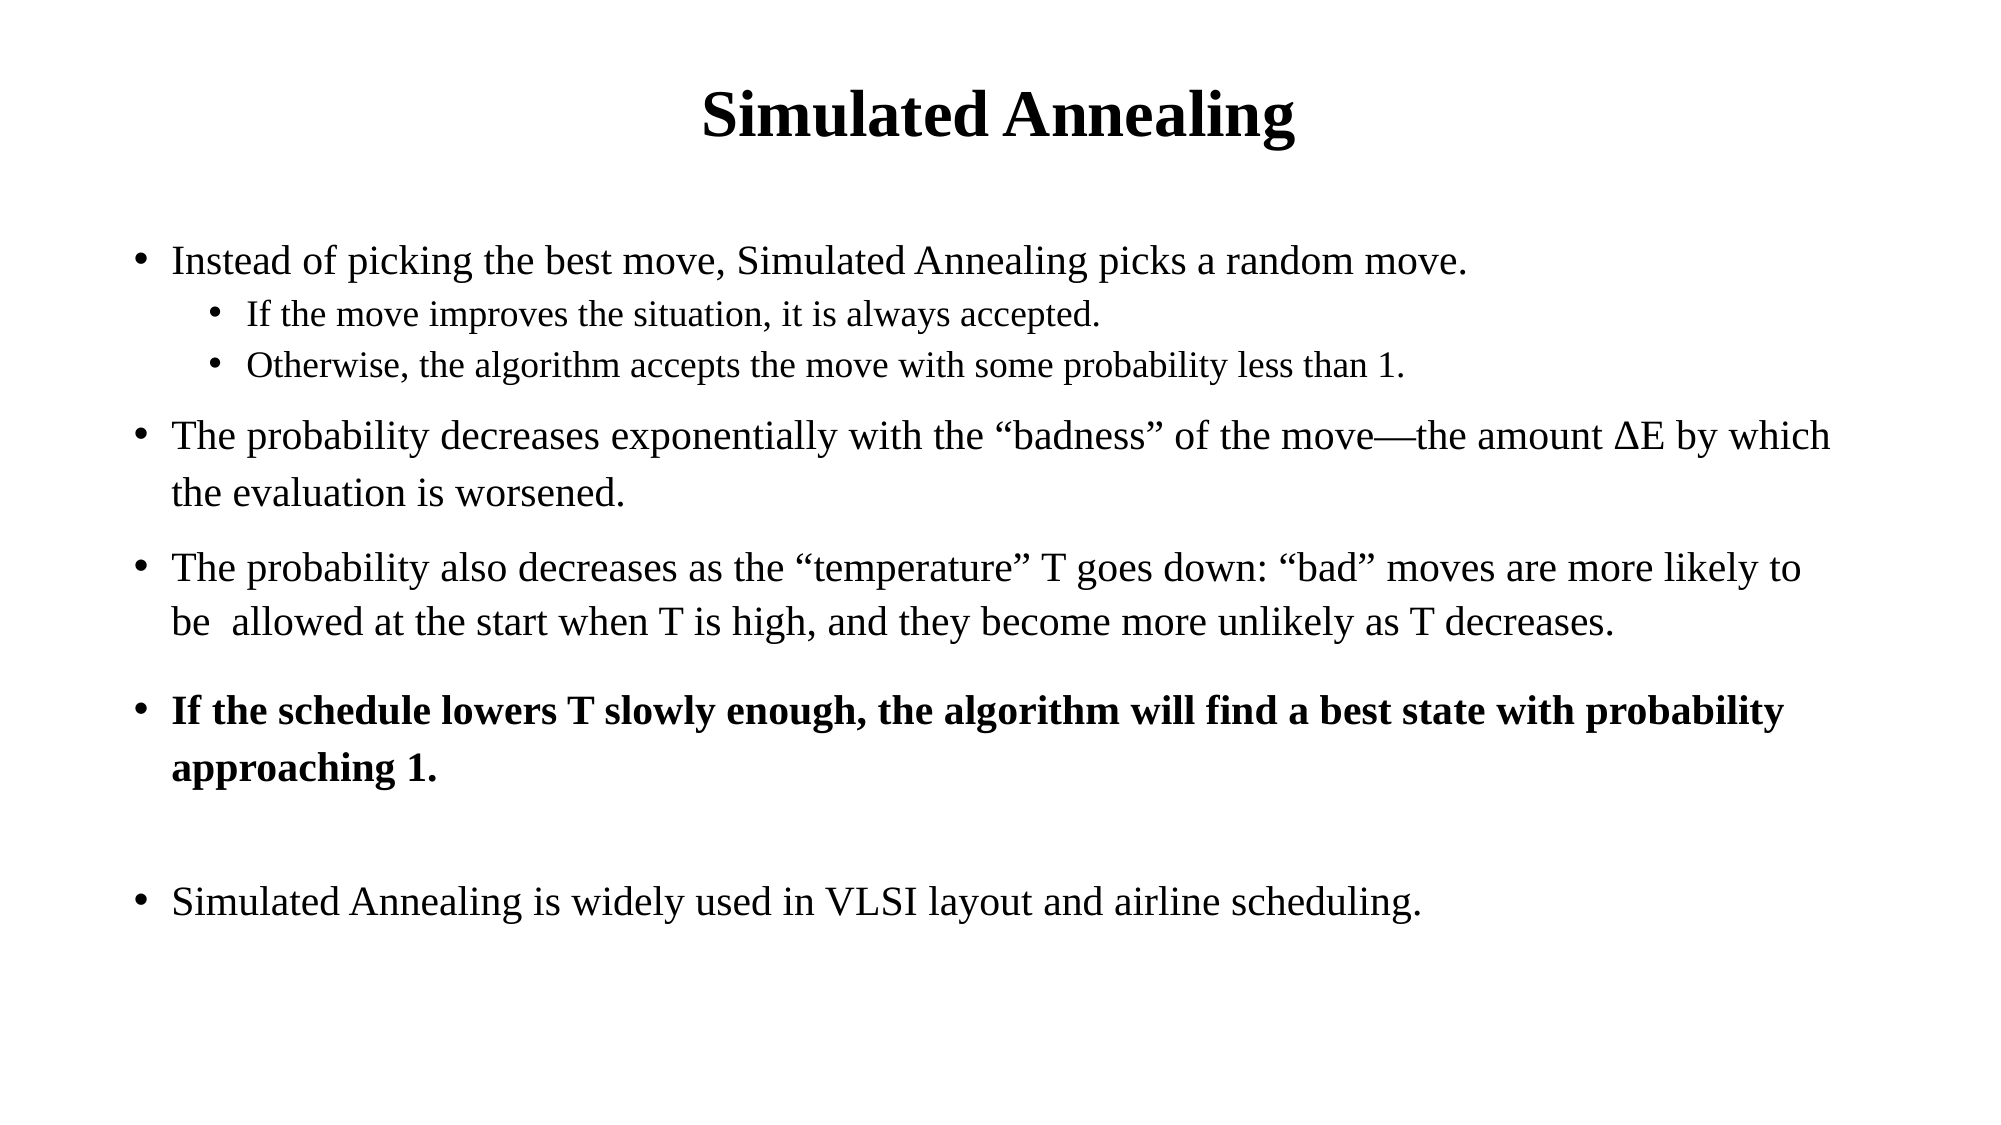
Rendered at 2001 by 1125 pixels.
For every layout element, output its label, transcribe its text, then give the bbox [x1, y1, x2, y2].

text_box Instead of picking the best move, Simulated Annealing picks a random move. If the move improves the situation, it is always accepted. Otherwise, the algorithm accepts the move with some probability less than 1. The probability decreases exponentially with the “badness” of the move—the amount ΔE by which the evaluation is worsened. The probability also decreases as the “temperature” T goes down: “bad” moves are more likely to be allowed at the start when T is high, and they become more unlikely as T decreases. If the schedule lowers T slowly enough, the algorithm will find a best state with probability approaching 1. Simulated Annealing is widely used in VLSI layout and airline scheduling. [131, 224, 1847, 925]
title Simulated Annealing [699, 67, 1298, 224]
